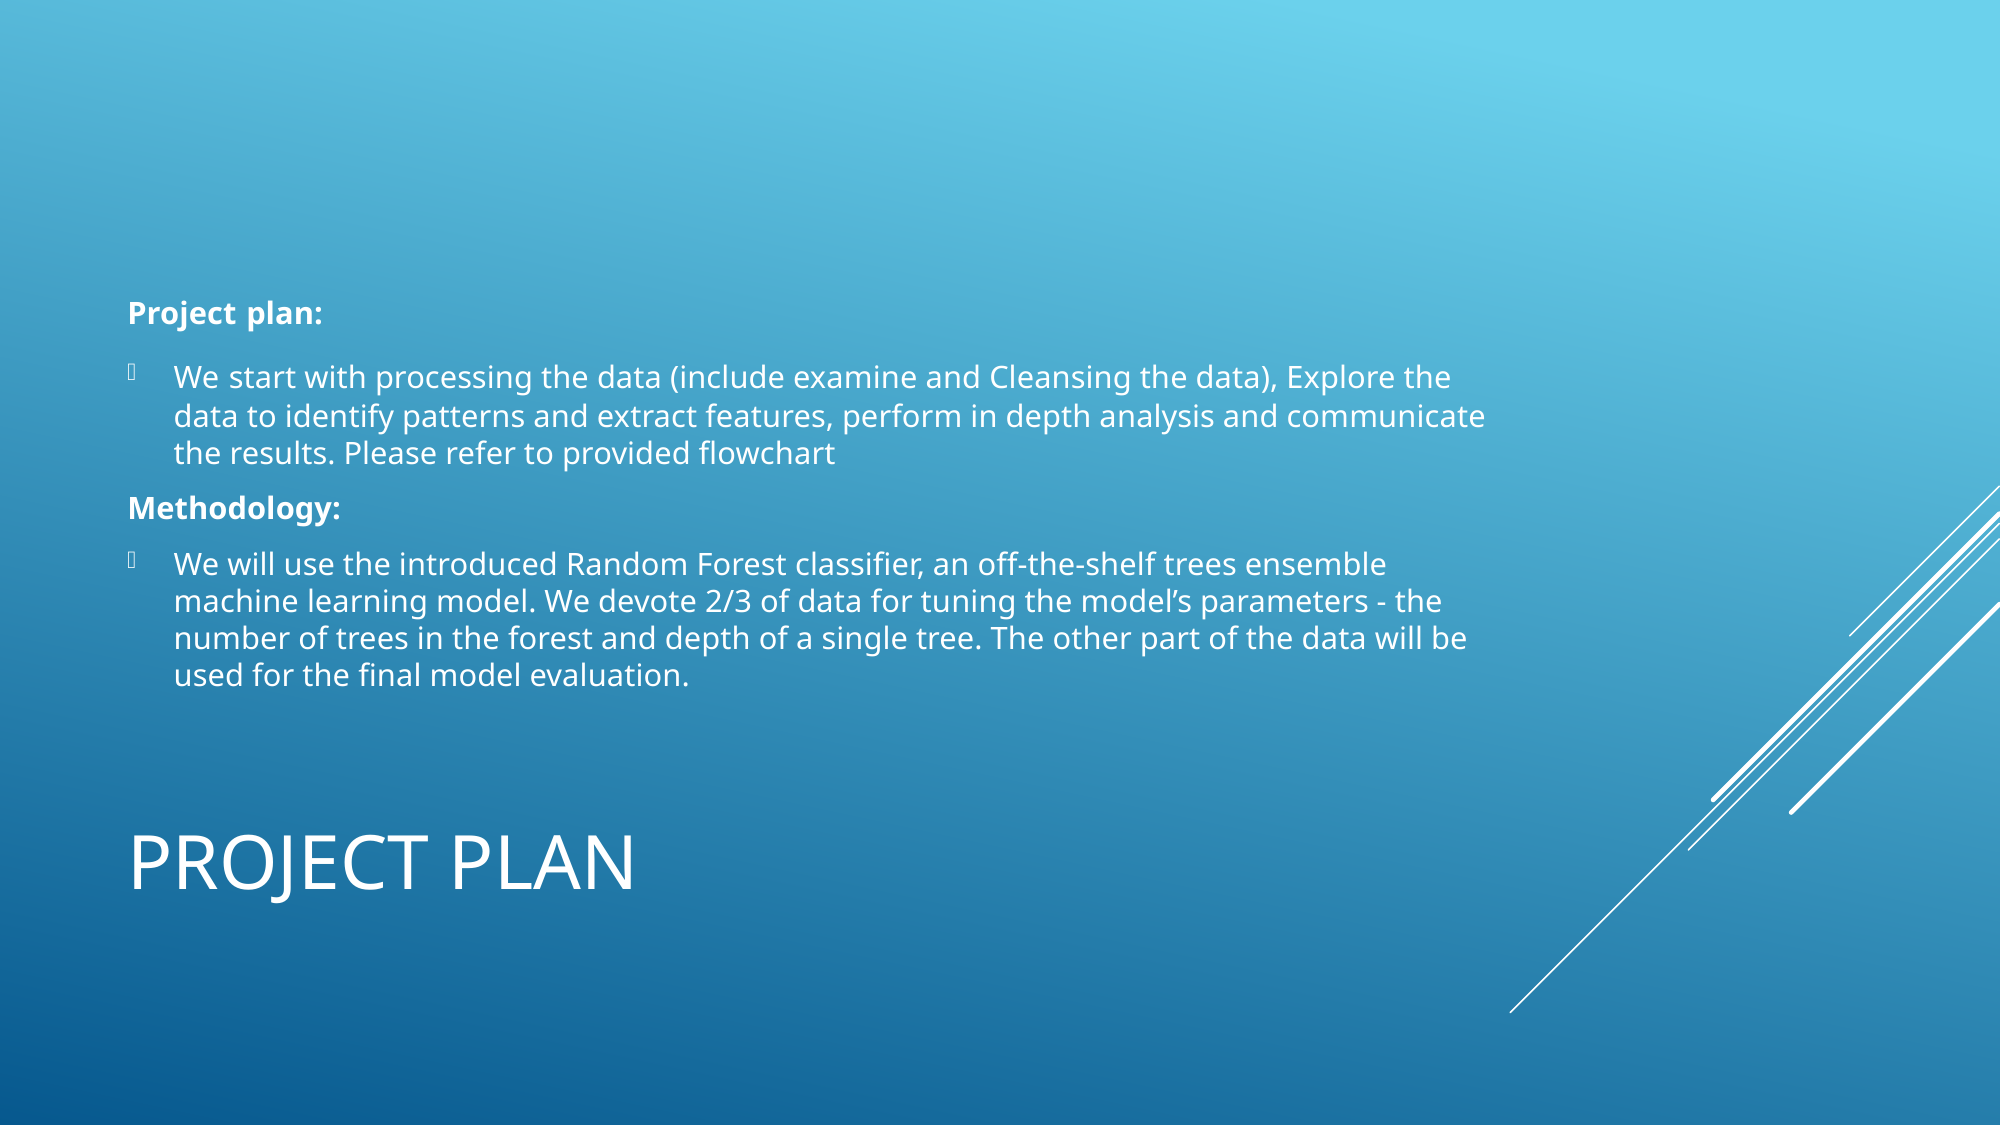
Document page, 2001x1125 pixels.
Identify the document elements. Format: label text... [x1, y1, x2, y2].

title Project plan [112, 736, 1513, 984]
list Project plan: We start with processing the data (include examine and Cleansing the data), Explore the data to identify patterns and extract features, perform in depth analysis and communicate the results. Please refer to provided flowchart Methodology: We will use the introduced Random Forest classifier, an off-the-shelf trees ensemble machine learning model. We devote 2/3 of data for tuning the model’s parameters - the number of trees in the forest and depth of a single tree. The other part of the data will be used for the final model evaluation. [112, 112, 1513, 706]
